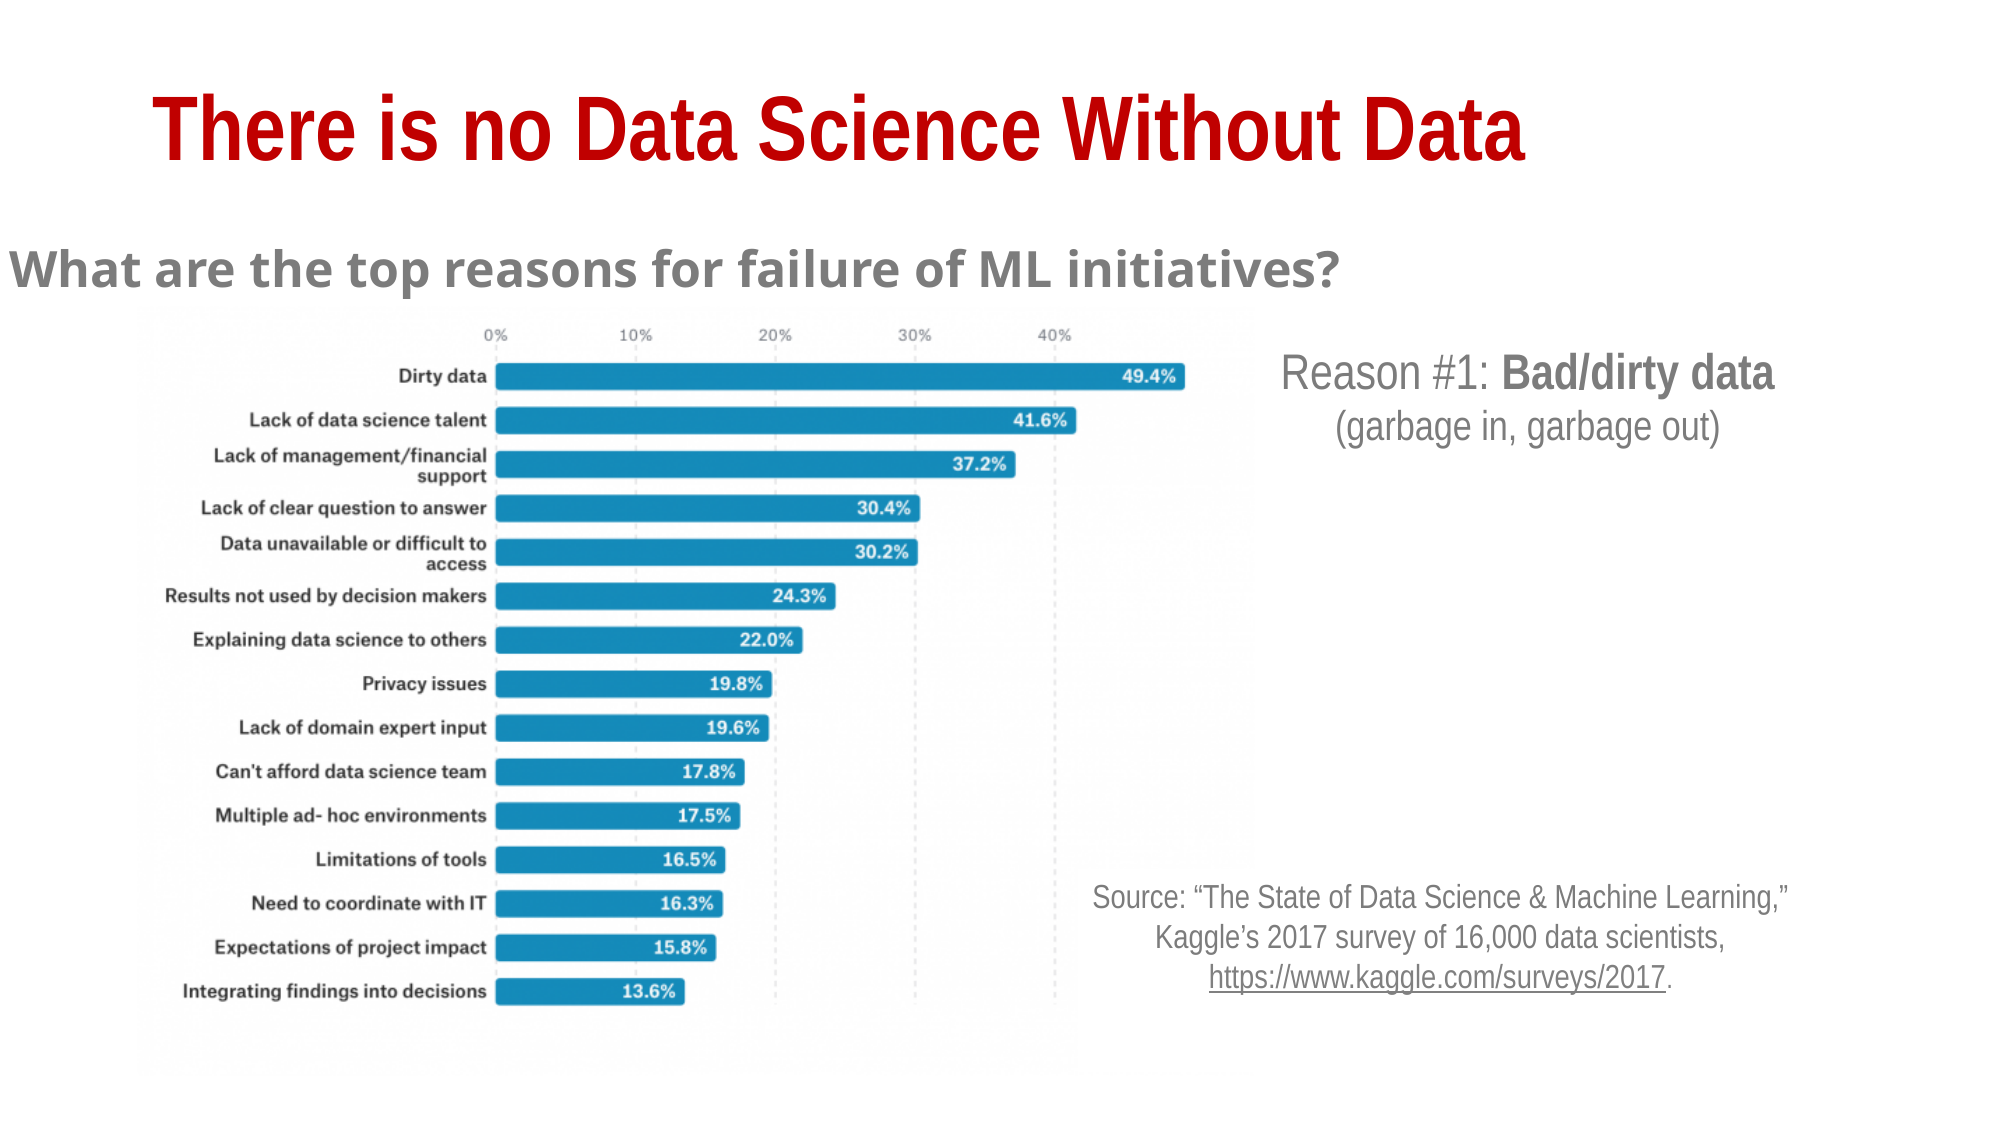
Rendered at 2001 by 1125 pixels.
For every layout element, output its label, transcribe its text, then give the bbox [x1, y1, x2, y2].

picture [137, 306, 1255, 1076]
title There is no Data Science Without Data [137, 59, 1908, 202]
text_box What are the top reasons for failure of ML initiatives? [0, 230, 1356, 306]
text_box Reason #1: Bad/dirty data (garbage in, garbage out) [1265, 331, 1790, 492]
text_box Source: “The State of Data Science & Machine Learning,” Kaggle’s 2017 survey of 16,000 data scientists, https://www.kaggle.com/surveys/2017. [1255, 868, 1812, 1073]
